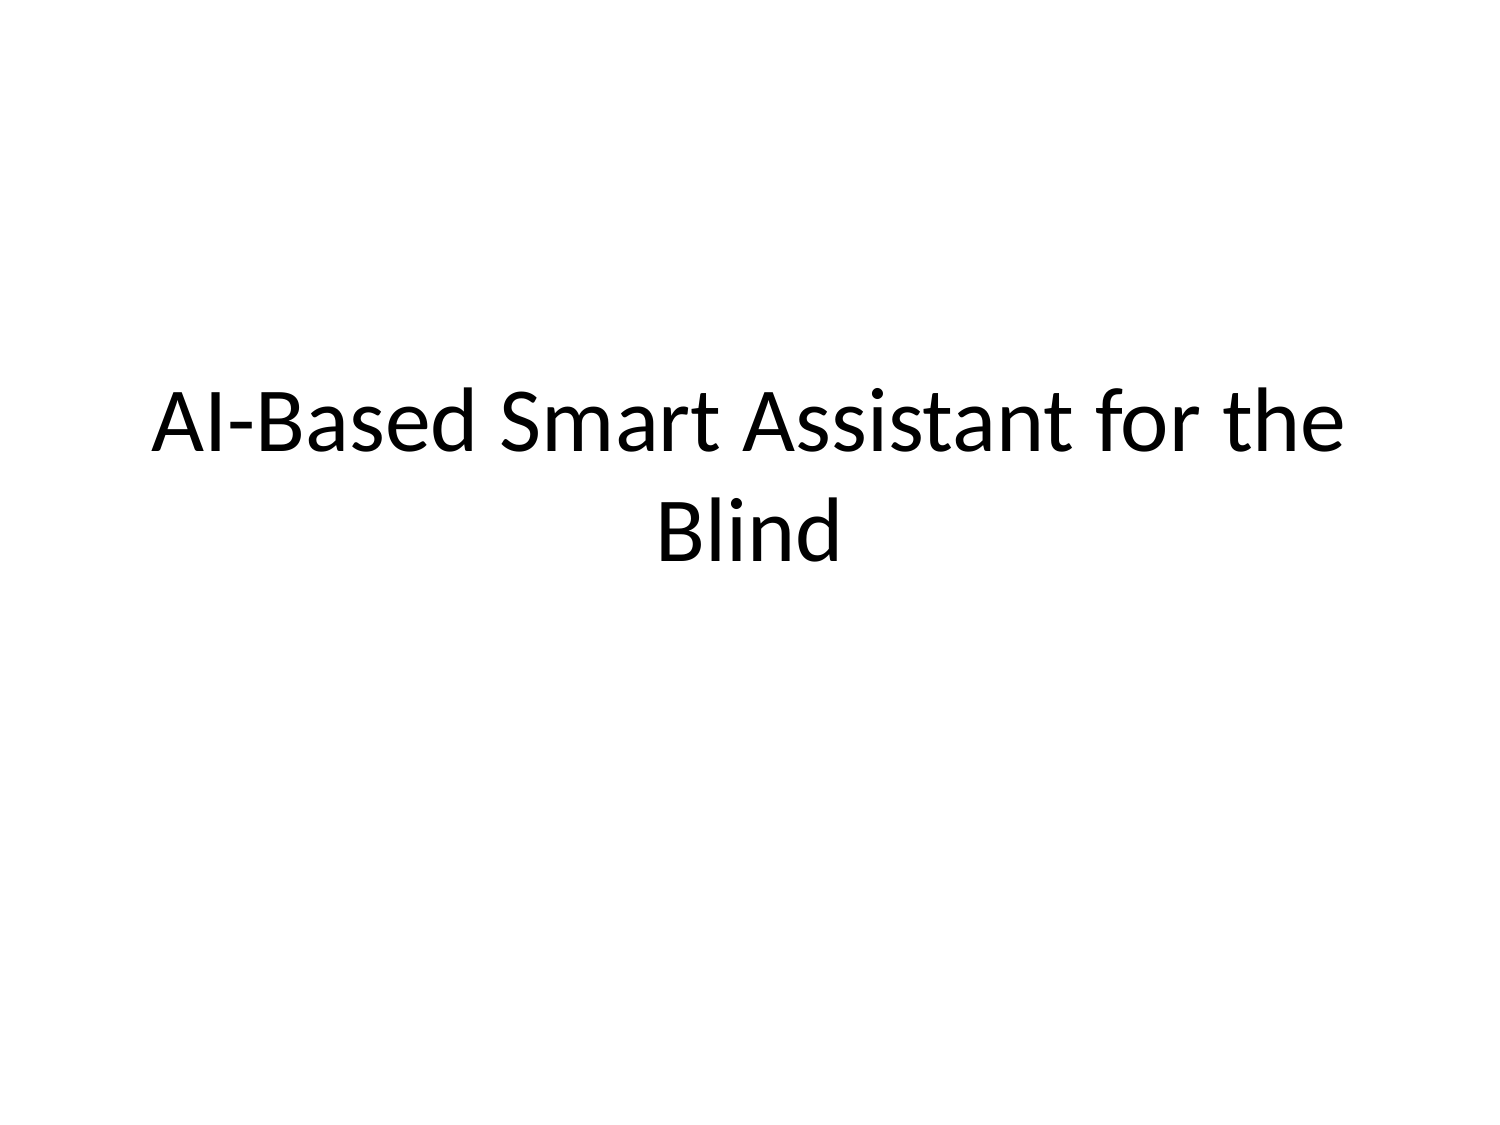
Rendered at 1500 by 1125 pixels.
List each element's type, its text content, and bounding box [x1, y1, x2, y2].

title AI-Based Smart Assistant for the Blind [112, 349, 1388, 591]
